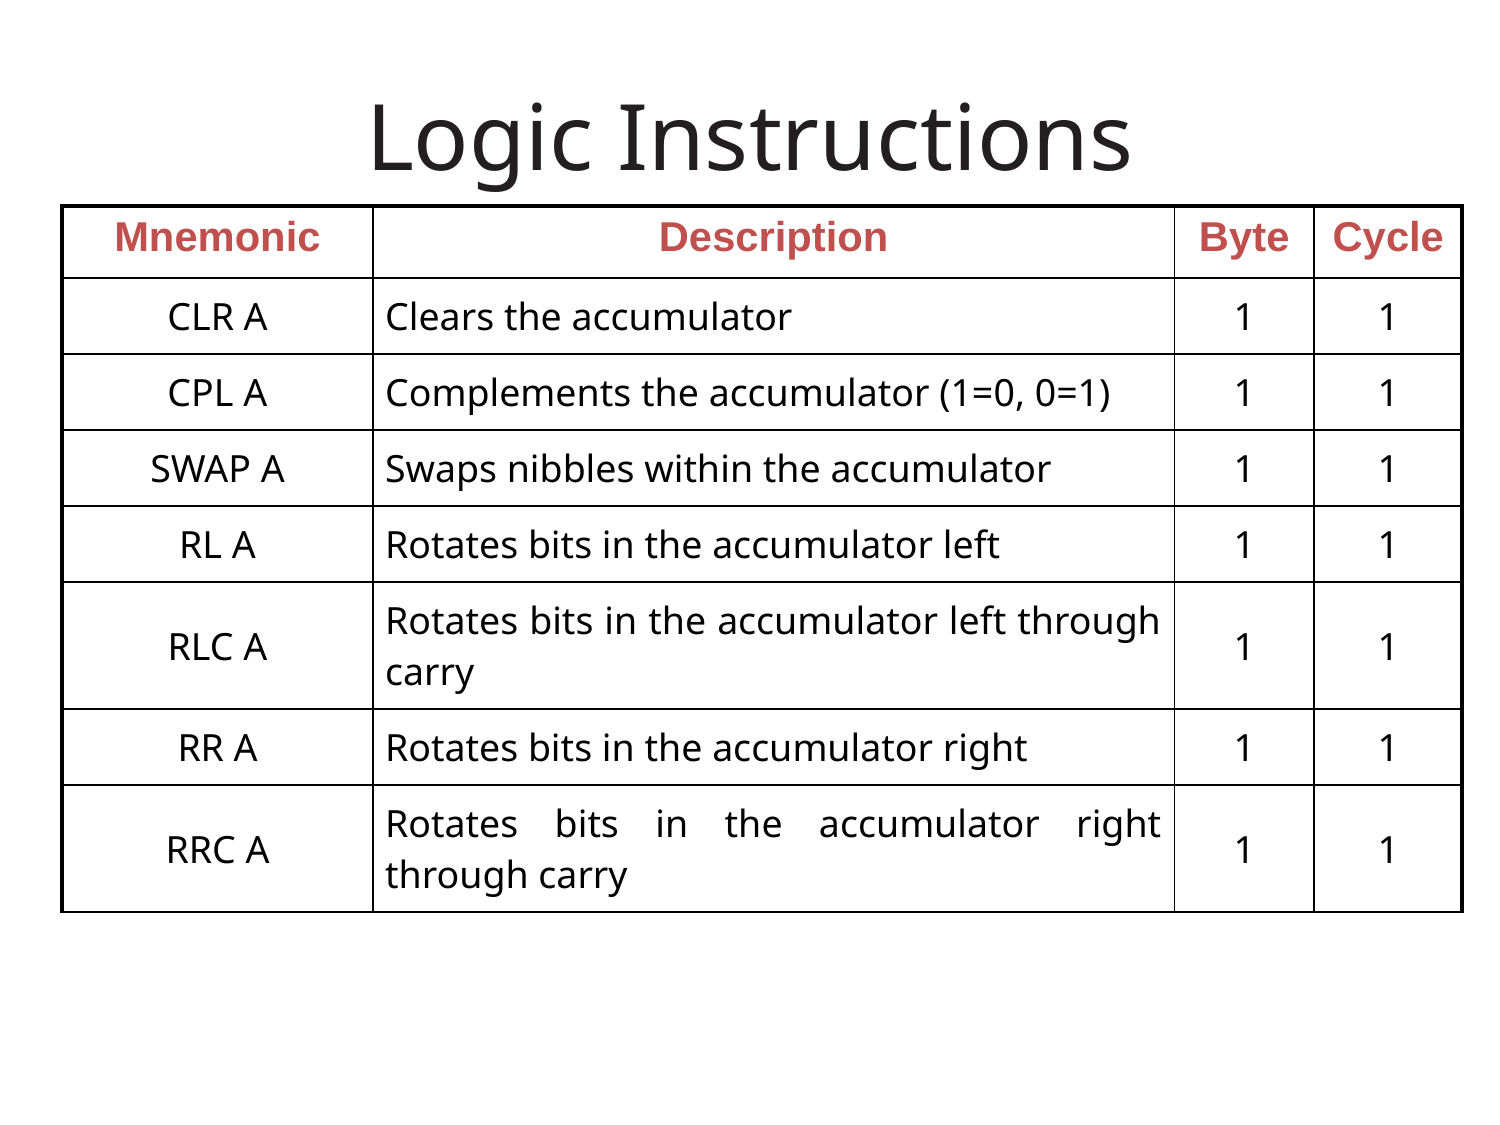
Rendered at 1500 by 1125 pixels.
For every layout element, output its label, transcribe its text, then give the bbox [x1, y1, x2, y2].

table_cell RR A [64, 710, 372, 784]
table_cell Complements the accumulator (1=0, 0=1) [374, 355, 1174, 429]
table_cell RL A [64, 507, 372, 581]
table_cell Clears the accumulator [374, 279, 1174, 353]
table_cell RLC A [64, 583, 372, 708]
table_cell Rotates bits in the accumulator left through carry [374, 583, 1174, 708]
table_cell 1 [1315, 431, 1460, 505]
table_cell Swaps nibbles within the accumulator [374, 431, 1174, 505]
table_header Description [374, 208, 1174, 277]
table_cell 1 [1315, 507, 1460, 581]
table_cell 1 [1175, 431, 1313, 505]
table_cell Rotates bits in the accumulator right through carry [374, 786, 1174, 911]
table_cell 1 [1175, 786, 1313, 911]
table_header Mnemonic [64, 208, 372, 277]
table_cell RRC A [64, 786, 372, 911]
table_header Byte [1175, 208, 1313, 277]
table_cell 1 [1175, 355, 1313, 429]
table_cell 1 [1315, 355, 1460, 429]
table_cell 1 [1175, 507, 1313, 581]
title Logic Instructions [103, 59, 1397, 204]
table_cell 1 [1175, 583, 1313, 708]
table_cell 1 [1315, 786, 1460, 911]
table_cell 1 [1315, 710, 1460, 784]
table_cell SWAP A [64, 431, 372, 505]
table_cell 1 [1175, 710, 1313, 784]
table_cell Rotates bits in the accumulator right [374, 710, 1174, 784]
table_cell 1 [1315, 279, 1460, 353]
table_cell CLR A [64, 279, 372, 353]
table_cell 1 [1175, 279, 1313, 353]
table_cell Rotates bits in the accumulator left [374, 507, 1174, 581]
table_cell 1 [1315, 583, 1460, 708]
table_cell CPL A [64, 355, 372, 429]
table_header Cycle [1315, 208, 1460, 277]
